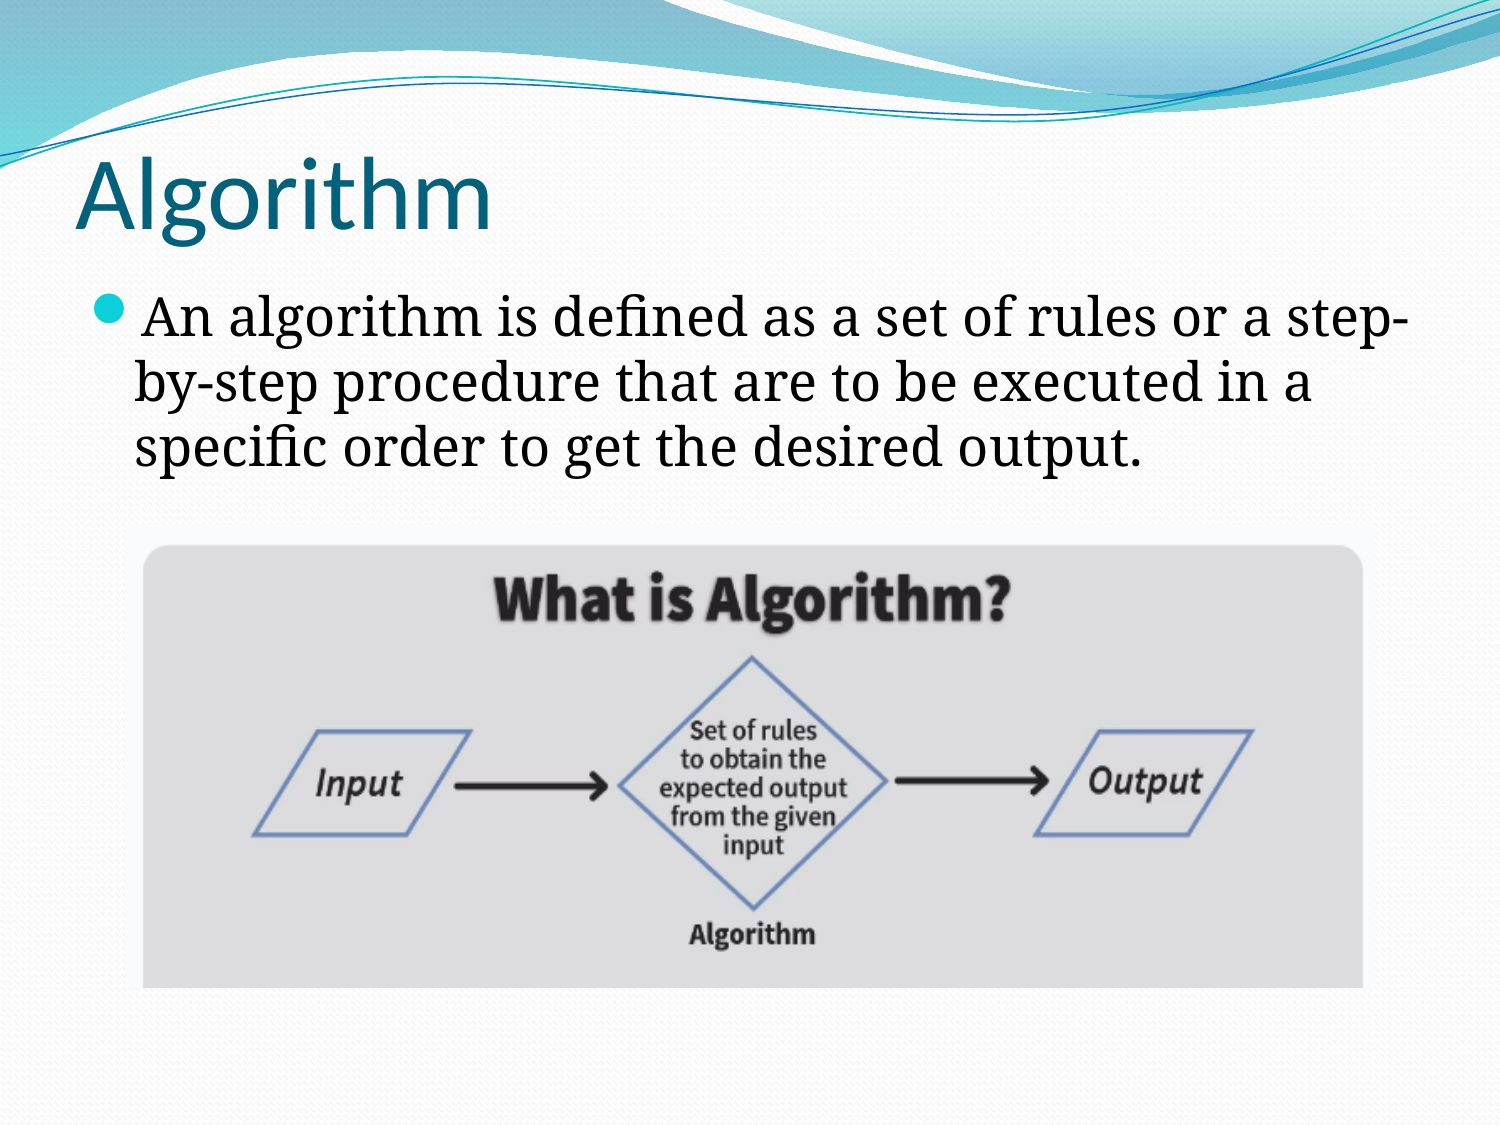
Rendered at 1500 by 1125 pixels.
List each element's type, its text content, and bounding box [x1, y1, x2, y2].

title Algorithm [75, 115, 1425, 250]
picture [124, 524, 1376, 988]
list An algorithm is defined as a set of rules or a step-by-step procedure that are to be executed in a specific order to get the desired output. [75, 275, 1425, 1038]
